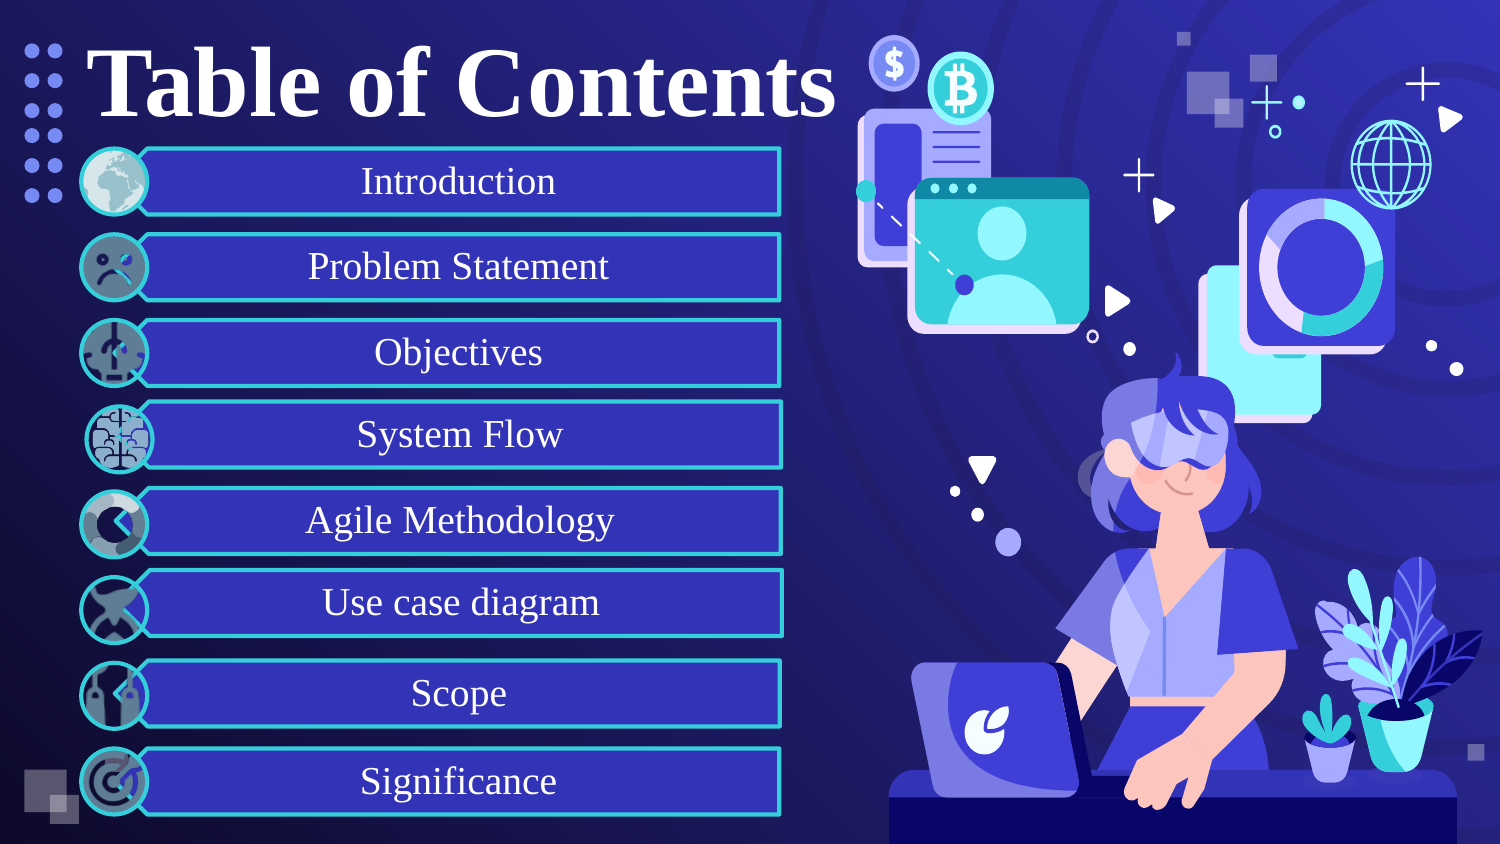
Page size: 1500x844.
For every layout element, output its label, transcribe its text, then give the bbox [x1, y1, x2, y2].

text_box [80, 148, 783, 815]
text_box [854, 34, 1483, 844]
text_box Table of Contents [71, 9, 1024, 145]
